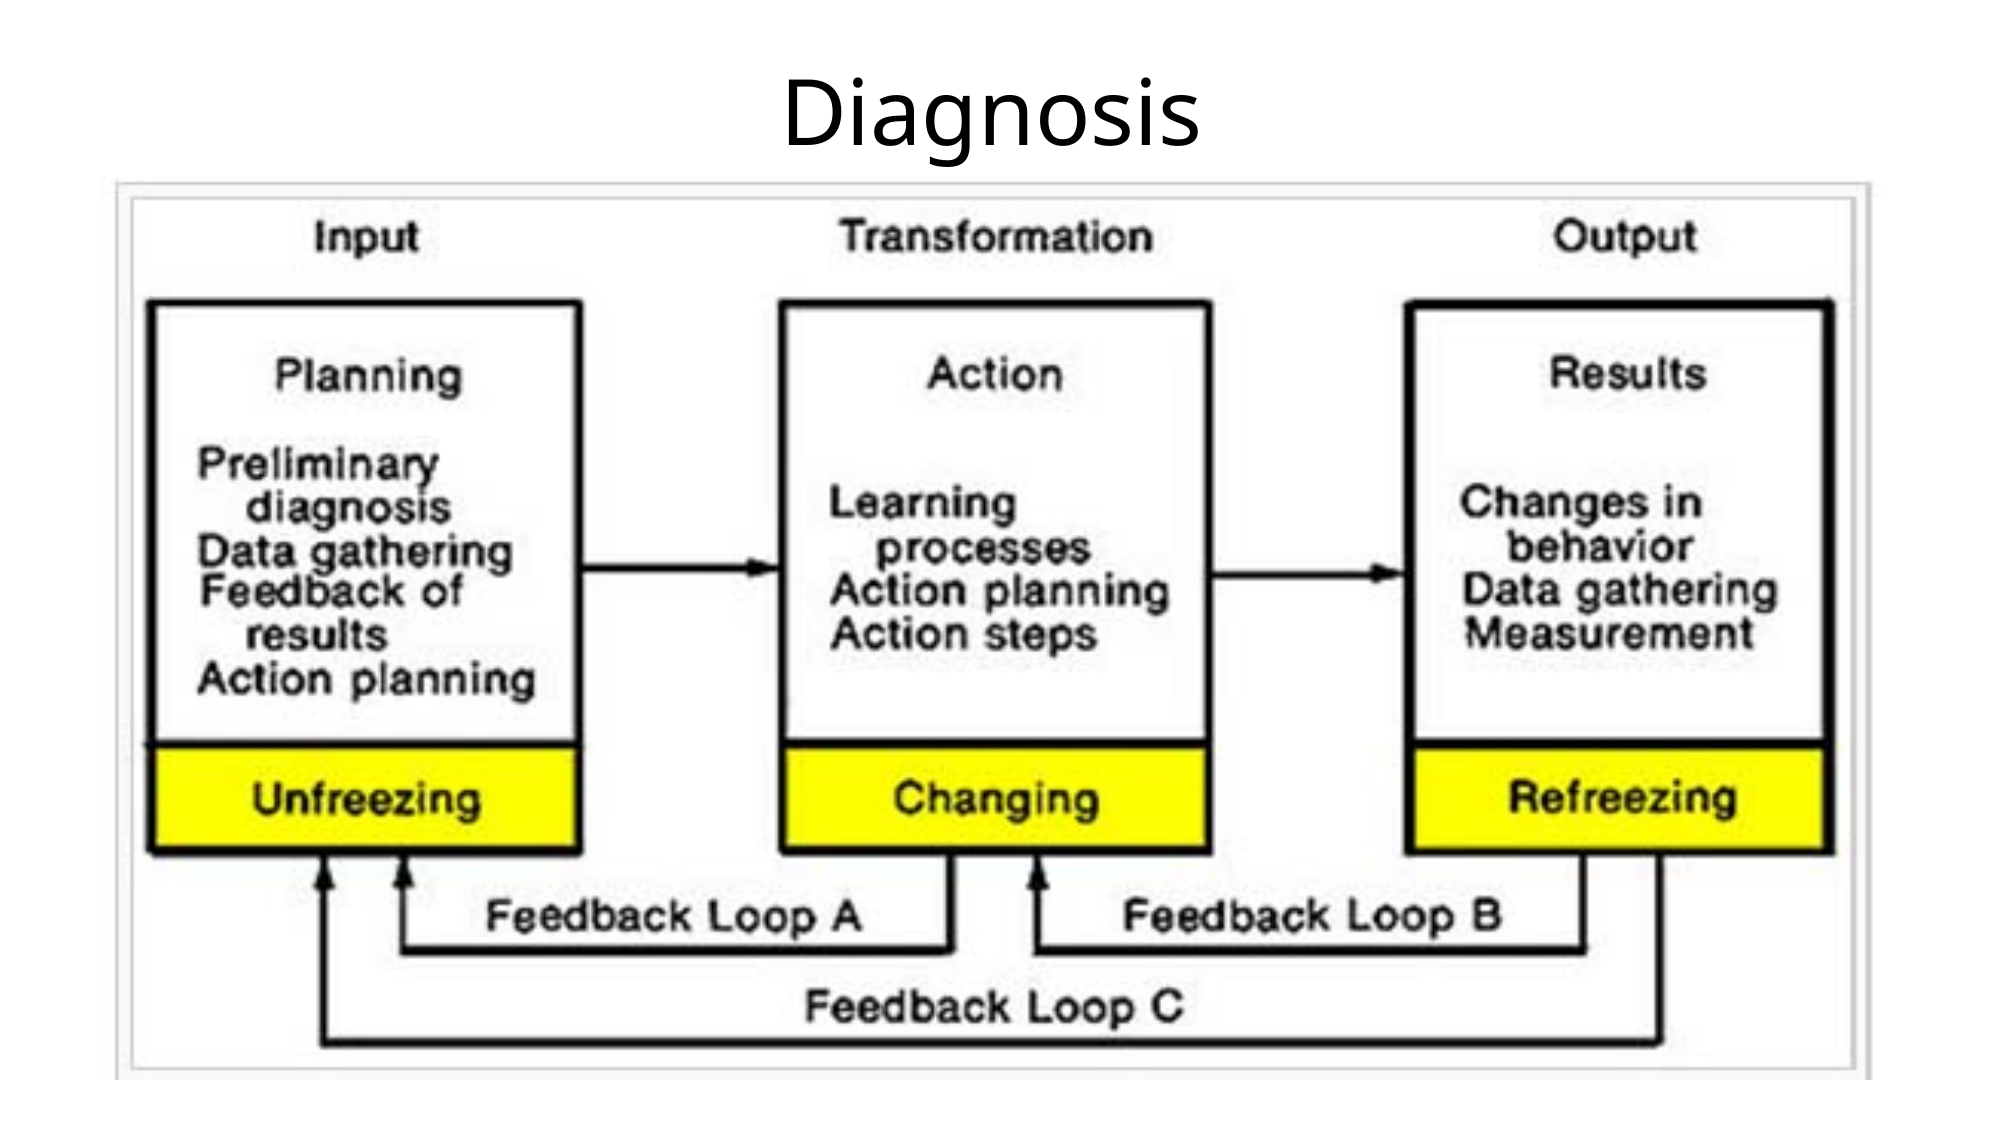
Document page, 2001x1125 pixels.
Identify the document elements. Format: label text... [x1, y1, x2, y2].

title Diagnosis [316, 55, 1667, 177]
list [98, 177, 1885, 1080]
